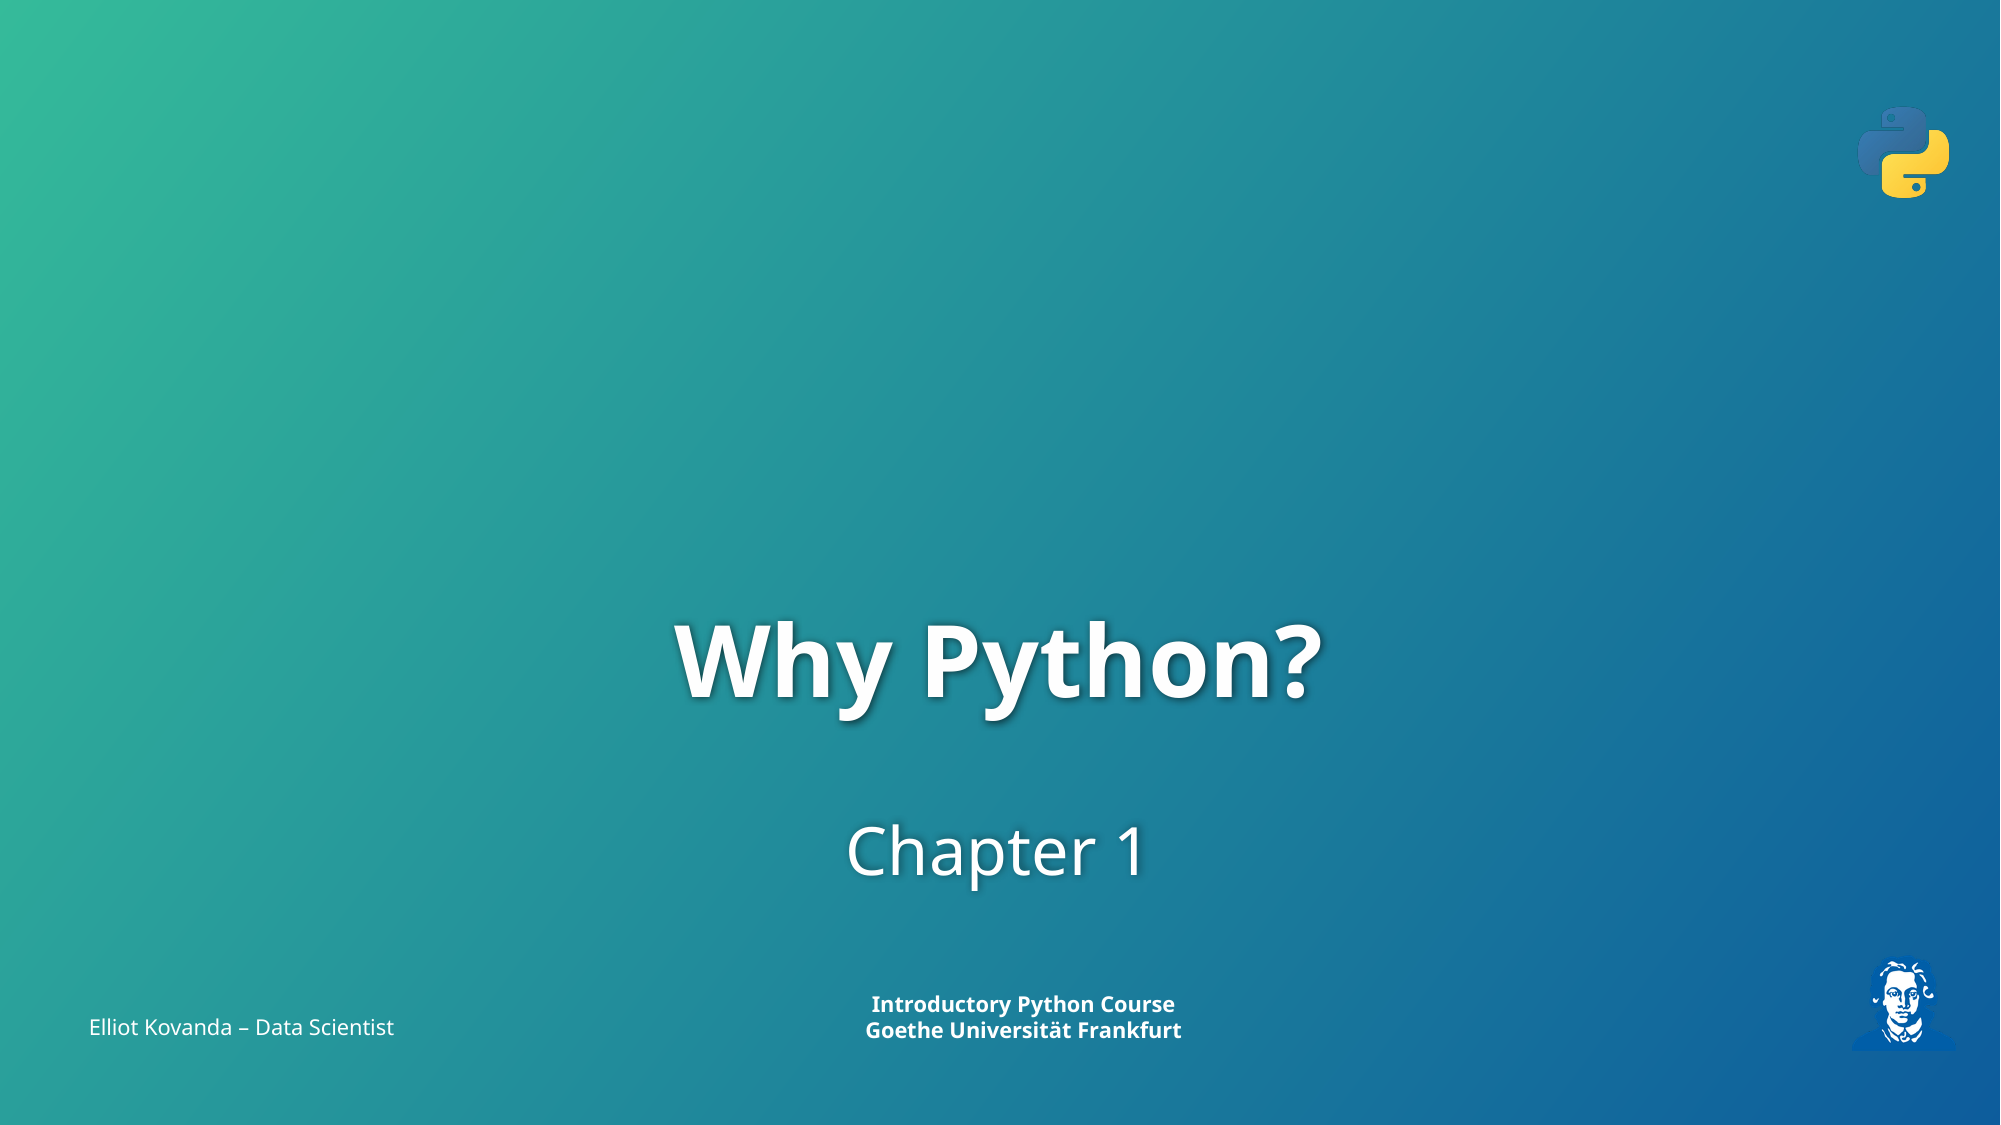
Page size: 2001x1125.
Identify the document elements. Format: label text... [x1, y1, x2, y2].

list Chapter 1 [132, 800, 1866, 872]
footer Elliot Kovanda – Data Scientist [74, 991, 443, 1051]
picture [1852, 947, 1956, 1051]
title Why Python? [132, 484, 1866, 726]
picture [1836, 85, 1971, 220]
